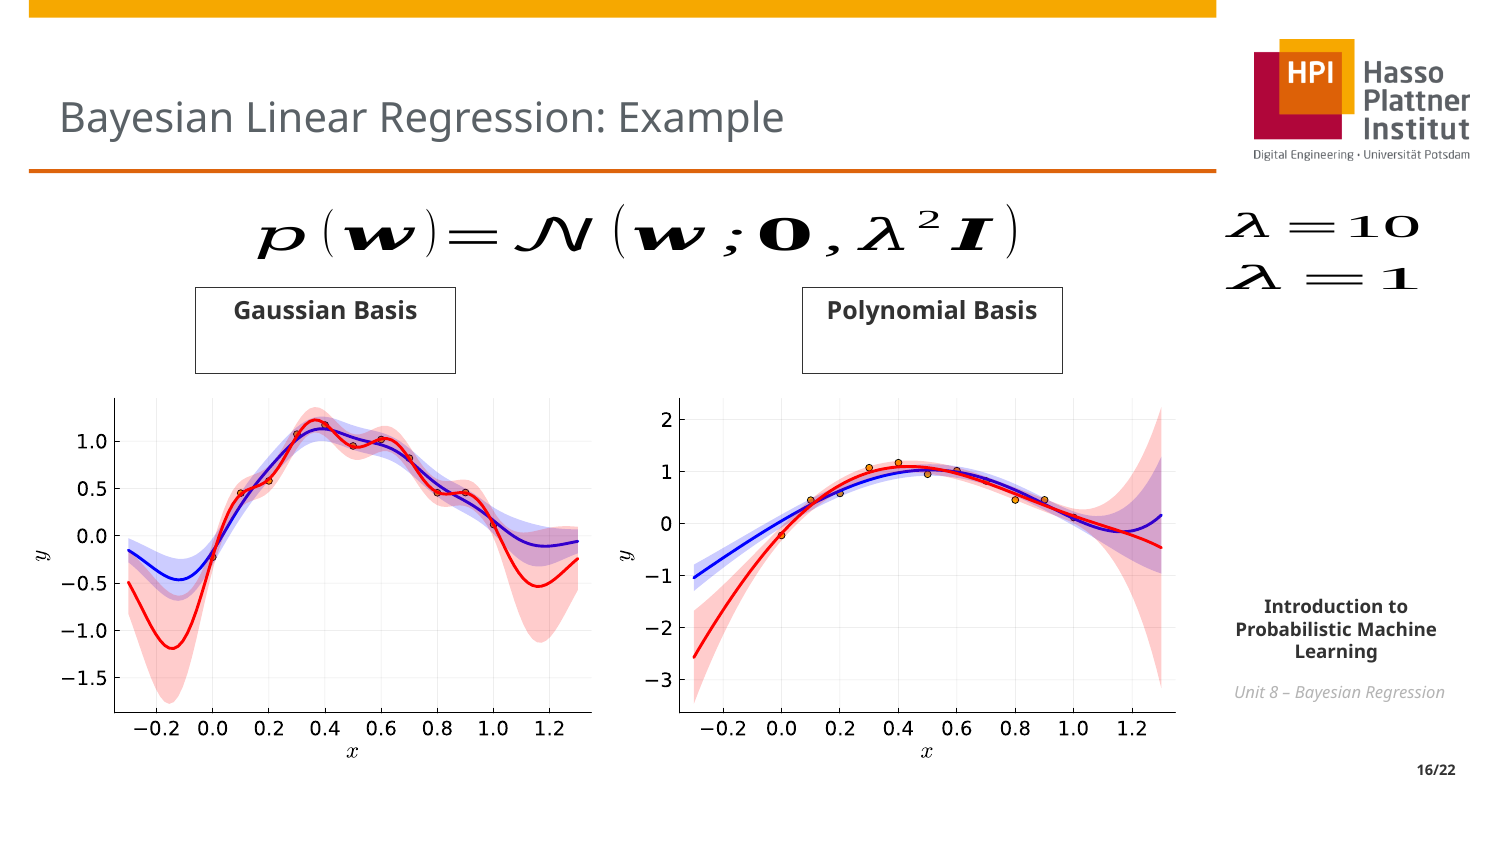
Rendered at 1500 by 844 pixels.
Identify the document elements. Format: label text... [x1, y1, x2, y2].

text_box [35, 397, 592, 758]
picture [1254, 39, 1470, 161]
title Bayesian Linear Regression: Example [58, 17, 1187, 170]
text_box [619, 397, 1176, 758]
